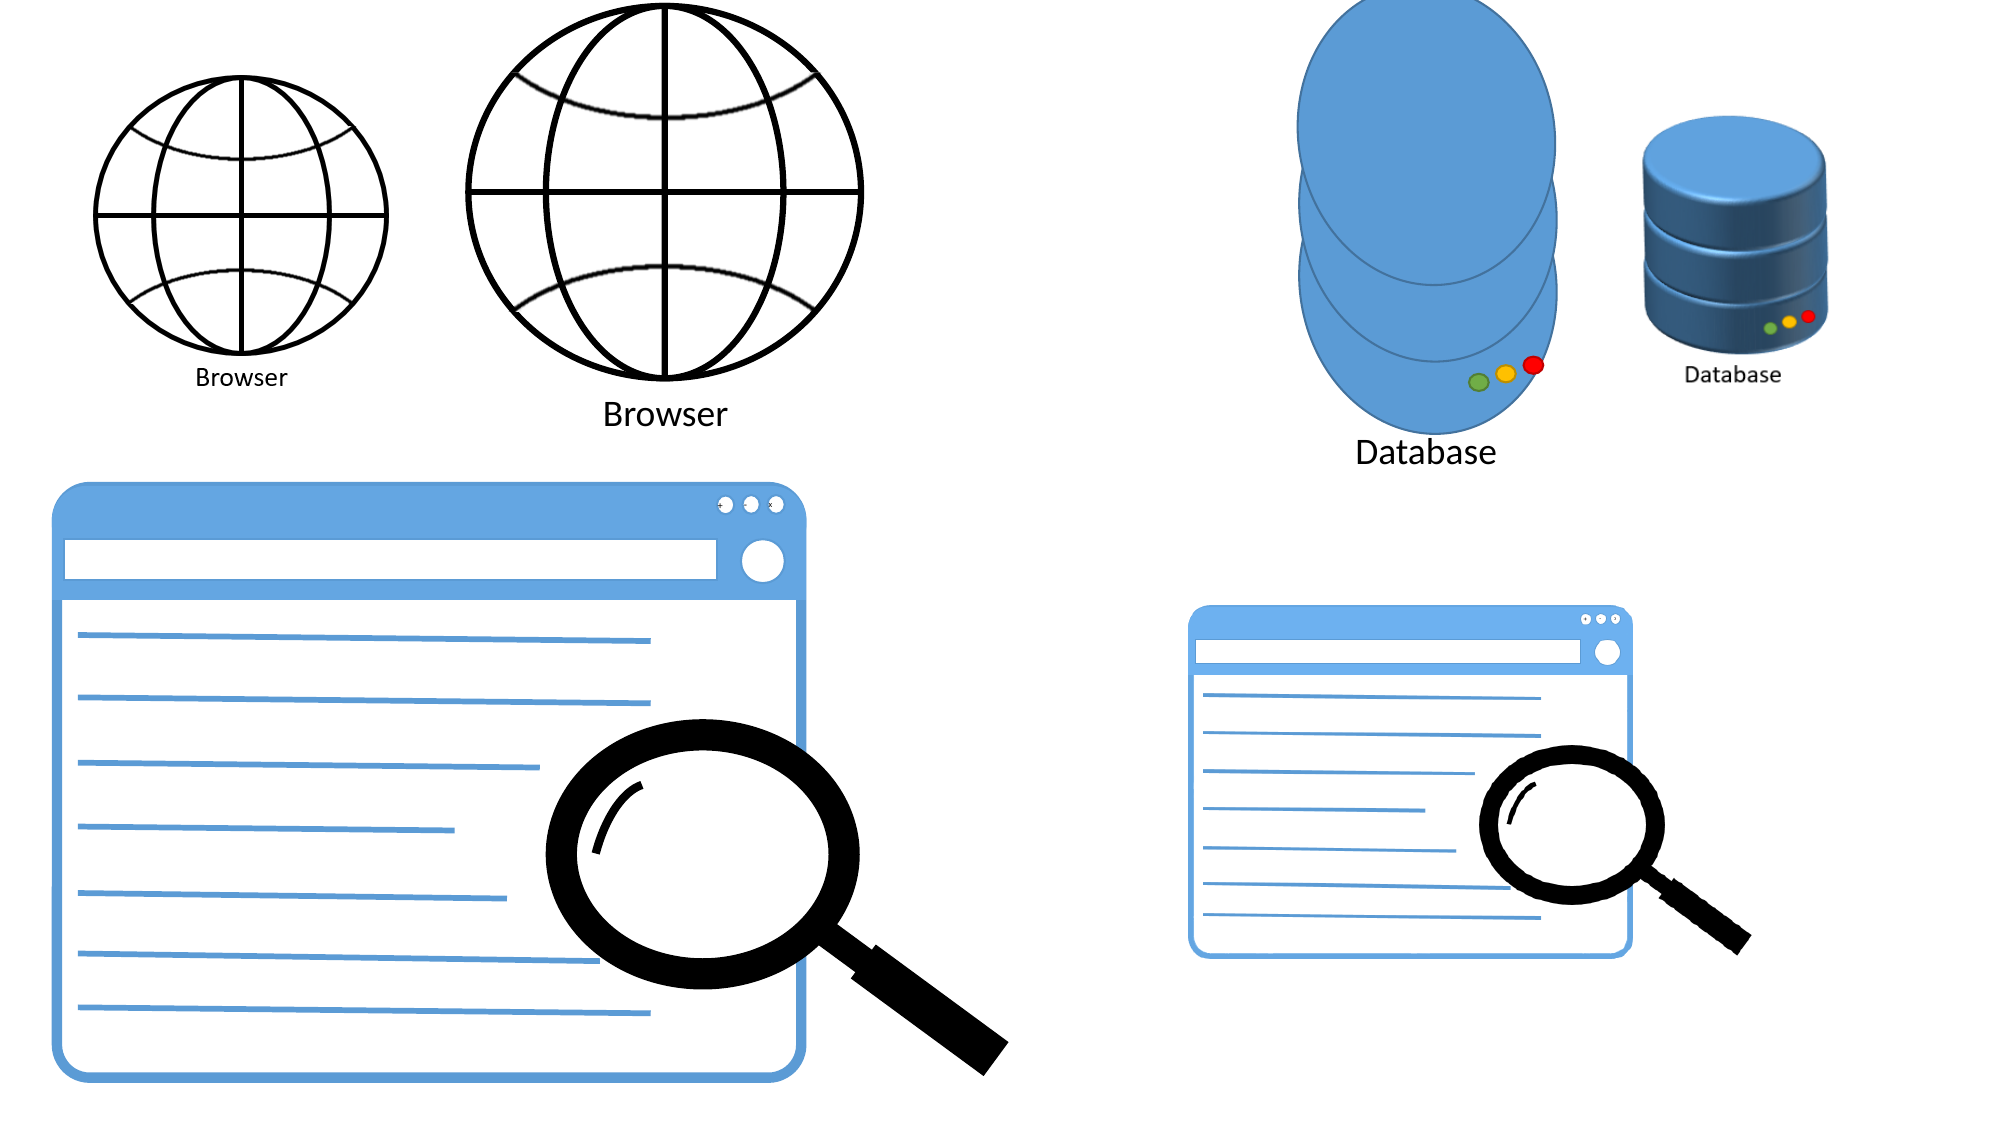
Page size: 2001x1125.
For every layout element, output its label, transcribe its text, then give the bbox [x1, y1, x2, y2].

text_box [56, 487, 1011, 1078]
picture [73, 57, 421, 408]
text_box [428, 5, 902, 379]
text_box Browser [588, 381, 745, 441]
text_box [1298, 0, 1556, 481]
picture [1176, 599, 1782, 966]
picture [1623, 105, 1864, 404]
